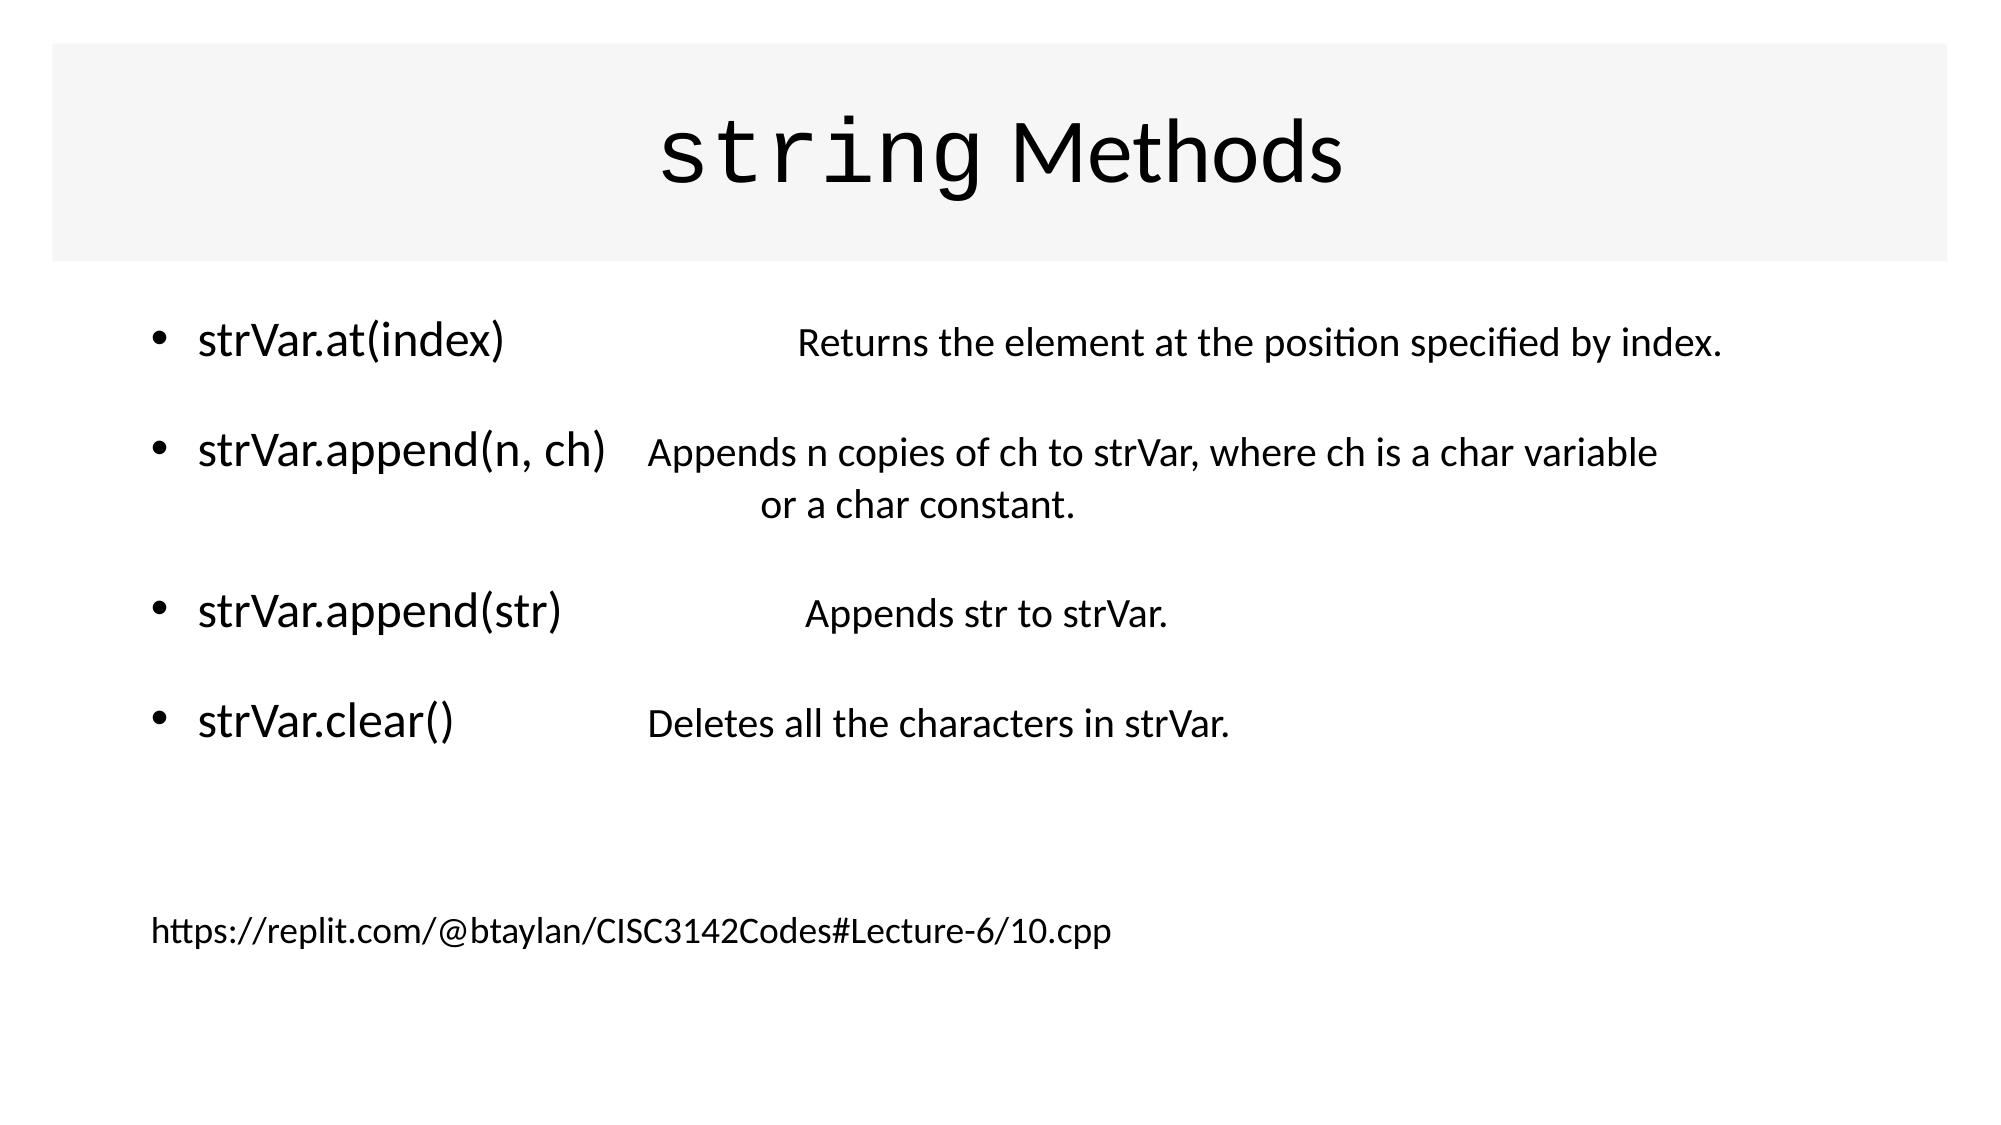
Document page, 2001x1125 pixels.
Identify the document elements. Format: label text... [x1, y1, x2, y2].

title string Methods [52, 43, 1948, 262]
text_box strVar.at(index) Returns the element at the position specified by index. strVar.append(n, ch) Appends n copies of ch to strVar, where ch is a char variable or a char constant. strVar.append(str) Appends str to strVar. strVar.clear() Deletes all the characters in strVar. [136, 299, 1809, 755]
text_box https://replit.com/@btaylan/CISC3142Codes#Lecture-6/10.cpp [136, 898, 1137, 959]
